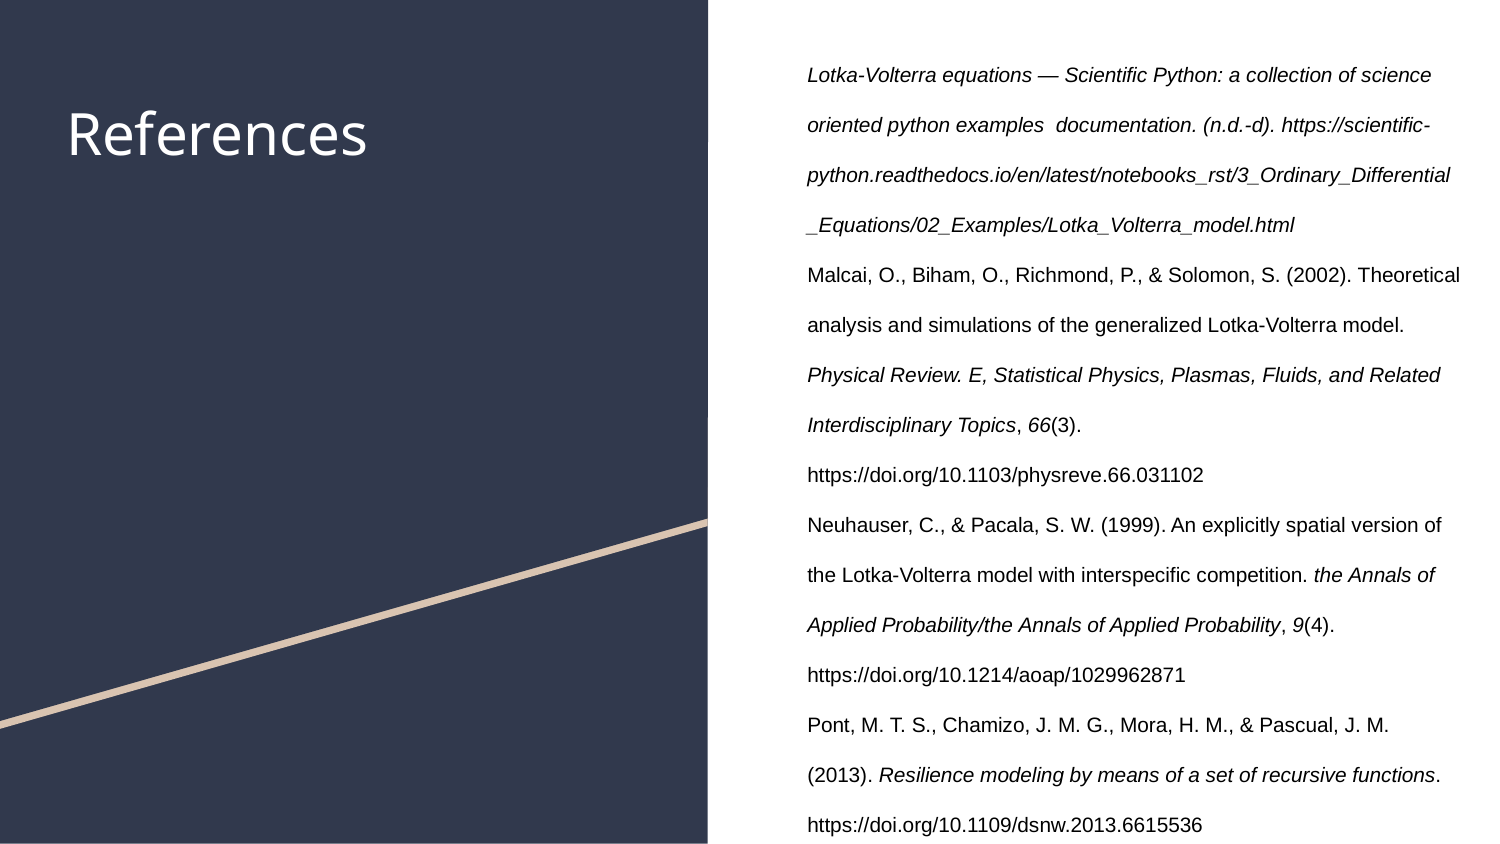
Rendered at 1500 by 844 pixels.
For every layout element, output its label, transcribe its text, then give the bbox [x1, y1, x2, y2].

title References [51, 82, 660, 494]
list Lotka-Volterra equations — Scientific Python: a collection of science oriented python examples documentation. (n.d.-d). https://scientific-python.readthedocs.io/en/latest/notebooks_rst/3_Ordinary_Differential_Equations/02_Examples/Lotka_Volterra_model.html Malcai, O., Biham, O., Richmond, P., & Solomon, S. (2002). Theoretical analysis and simulations of the generalized Lotka-Volterra model. Physical Review. E, Statistical Physics, Plasmas, Fluids, and Related Interdisciplinary Topics, 66(3). https://doi.org/10.1103/physreve.66.031102 Neuhauser, C., & Pacala, S. W. (1999). An explicitly spatial version of the Lotka-Volterra model with interspecific competition. the Annals of Applied Probability/the Annals of Applied Probability, 9(4). https://doi.org/10.1214/aoap/1029962871 Pont, M. T. S., Chamizo, J. M. G., Mora, H. M., & Pascual, J. M. (2013). Resilience modeling by means of a set of recursive functions. https://doi.org/10.1109/dsnw.2013.6615536 [792, 21, 1476, 695]
